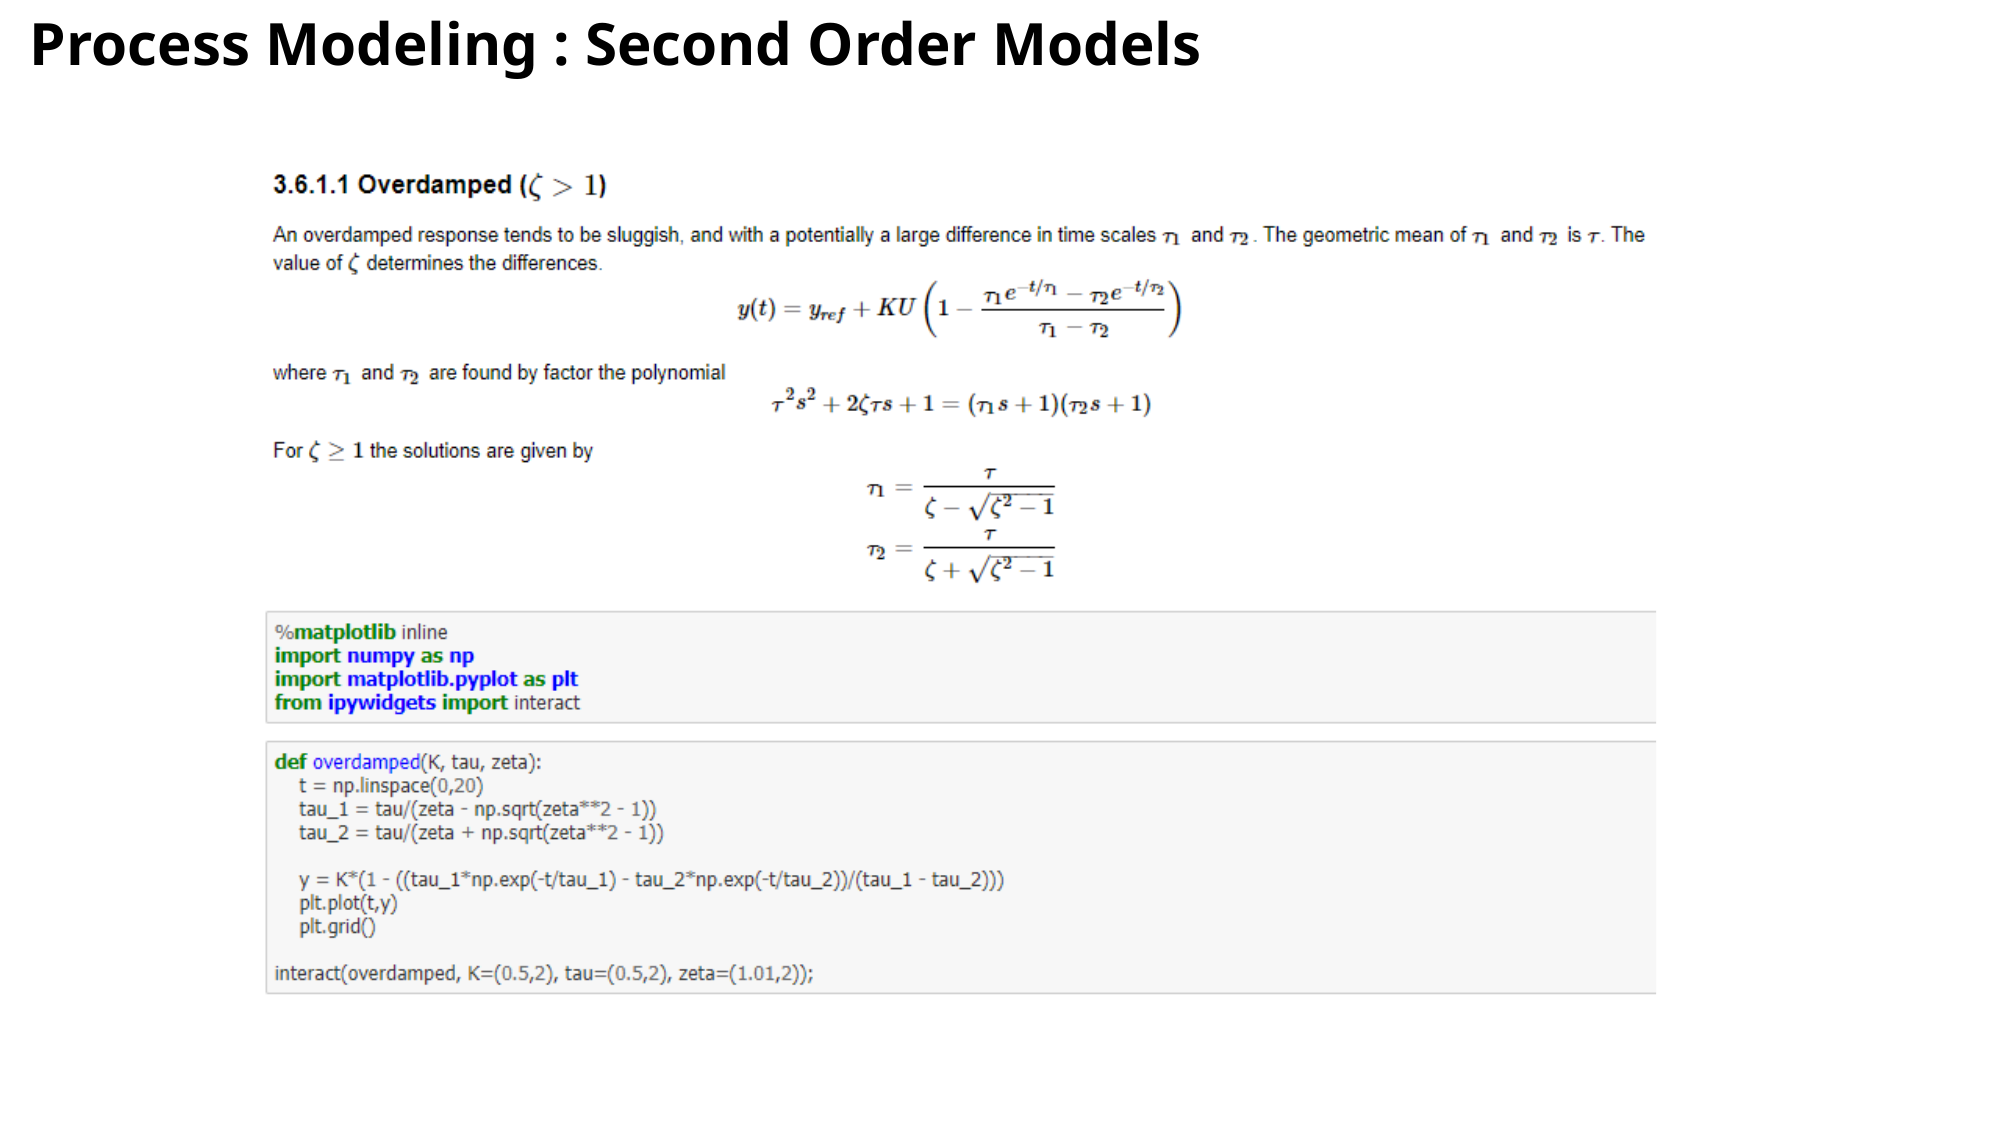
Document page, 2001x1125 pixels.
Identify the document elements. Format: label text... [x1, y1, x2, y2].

picture [257, 156, 1657, 1028]
text_box Process Modeling : Second Order Models [0, 0, 1789, 514]
